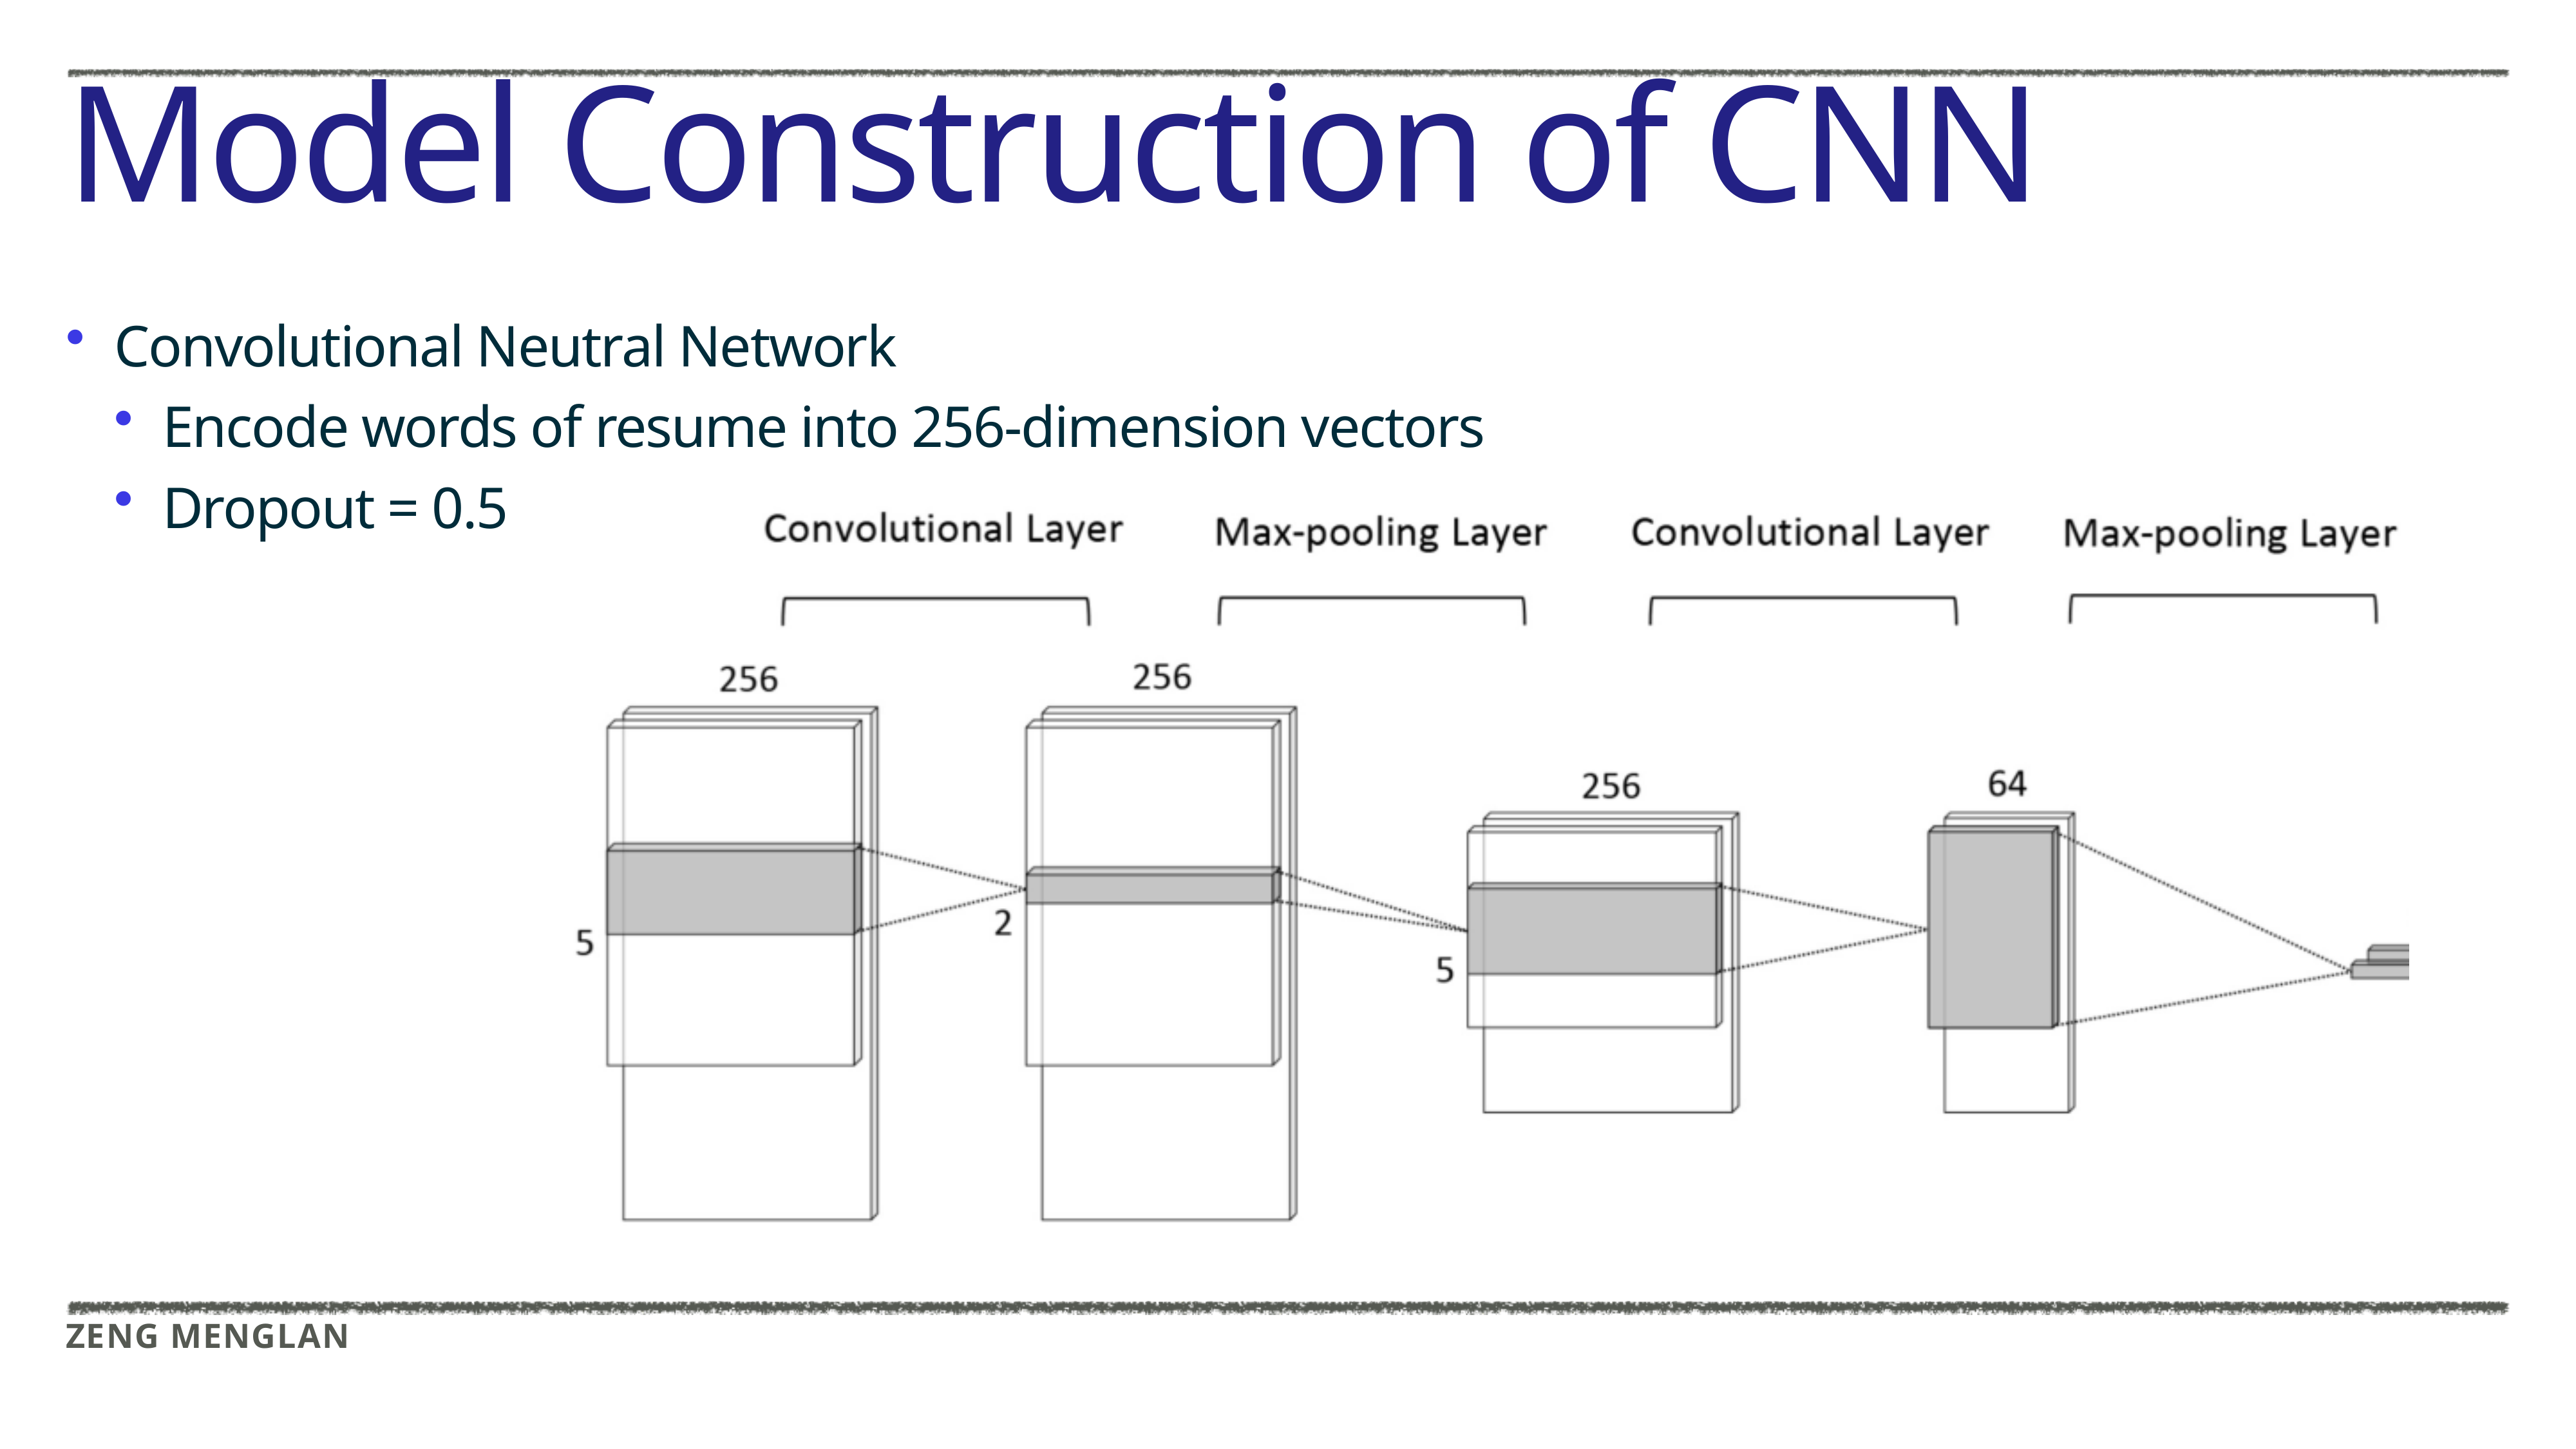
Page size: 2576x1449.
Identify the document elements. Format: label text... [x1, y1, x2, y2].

picture [63, 69, 2514, 77]
title Model Construction of CNN [60, 103, 2516, 310]
list Convolutional Neutral Network Encode words of resume into 256-dimension vectors Dropout = 0.5 [60, 317, 1701, 1132]
text_box Zeng menglan [60, 1309, 2516, 1368]
picture [60, 1301, 2516, 1309]
picture [573, 488, 2409, 1247]
